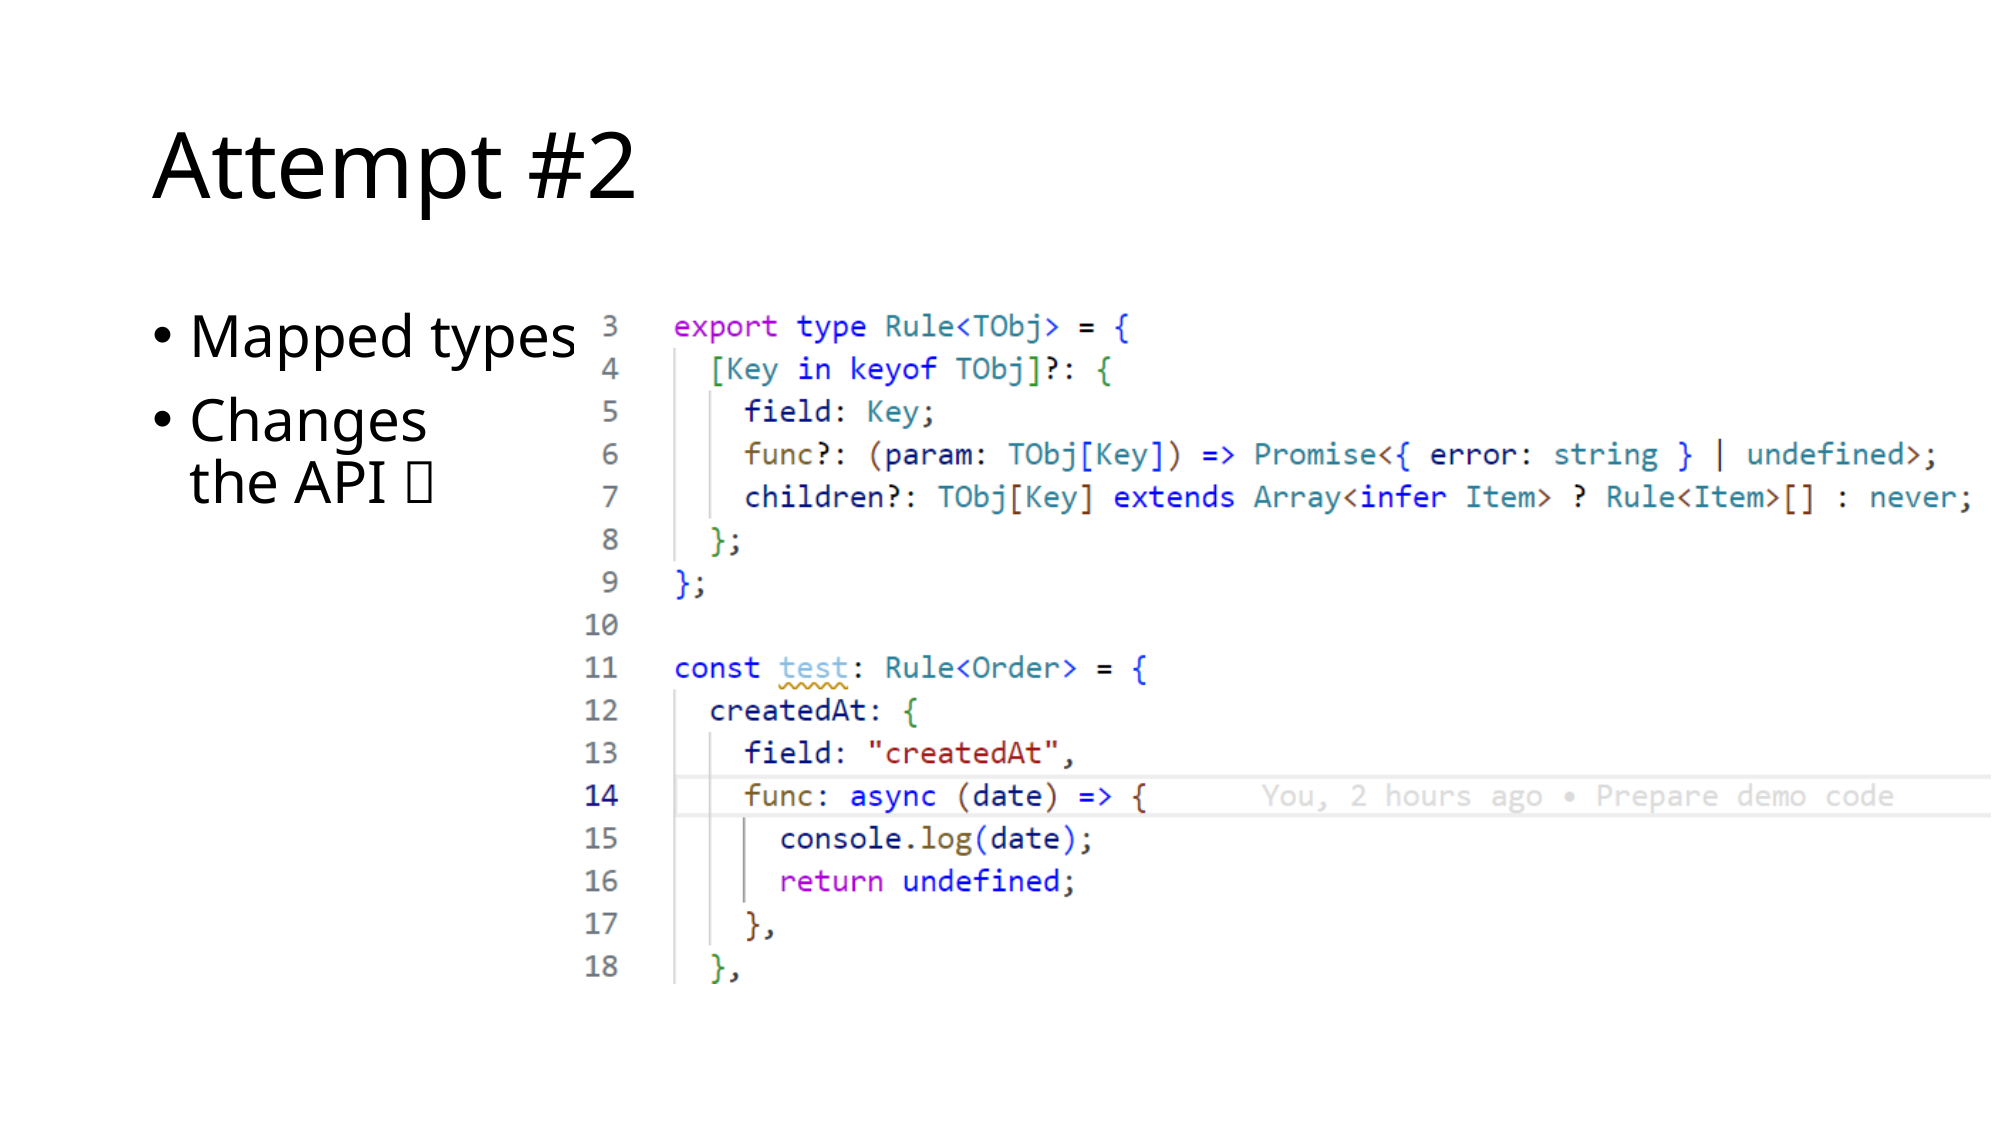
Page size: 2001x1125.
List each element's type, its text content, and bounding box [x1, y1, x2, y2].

title Attempt #2 [137, 59, 1863, 278]
picture [573, 310, 1992, 984]
list Mapped types Changes the API  [137, 299, 1863, 1014]
